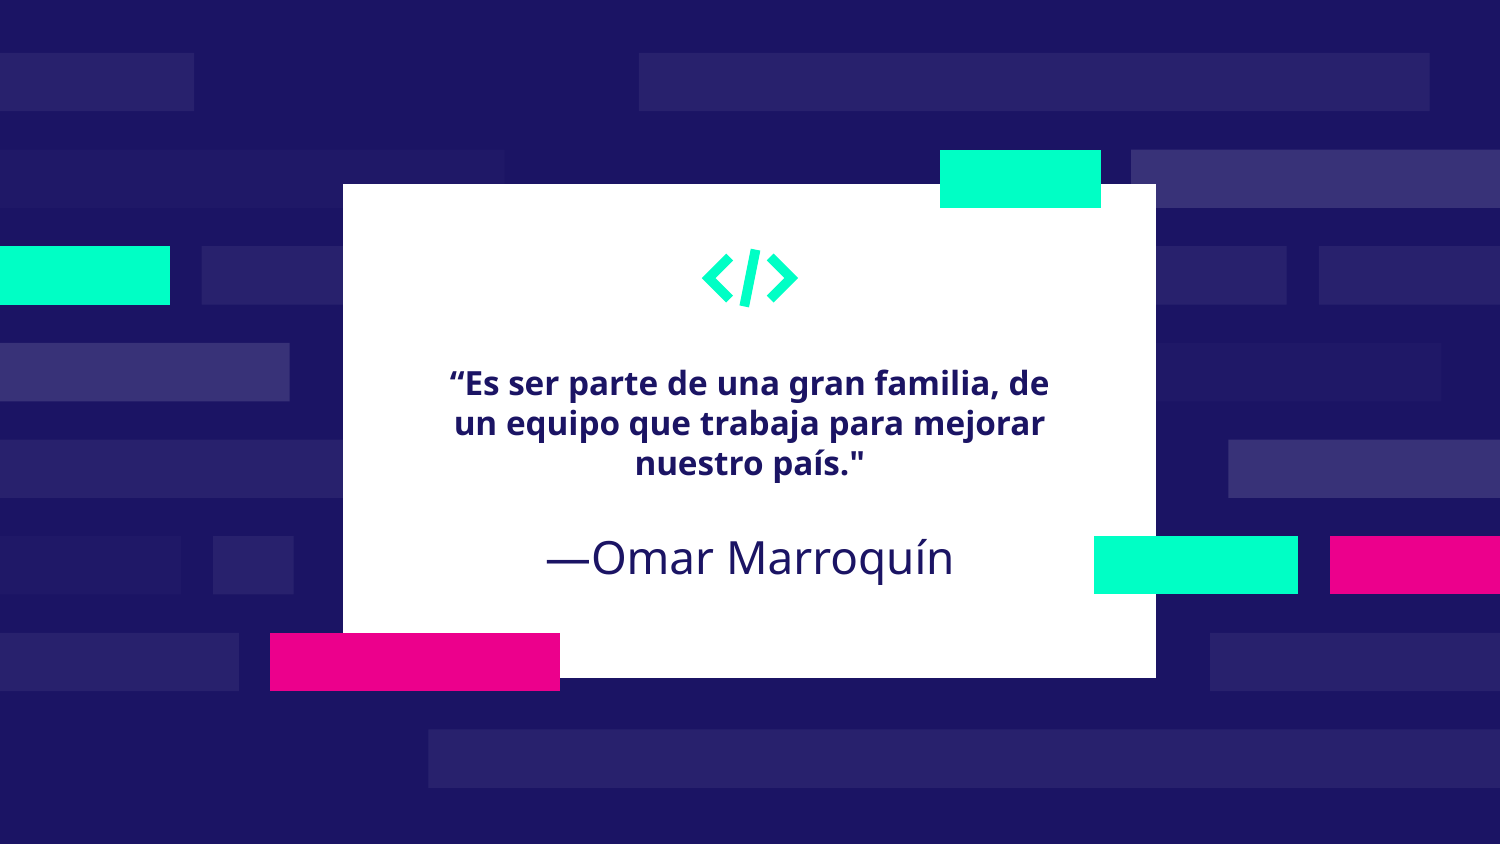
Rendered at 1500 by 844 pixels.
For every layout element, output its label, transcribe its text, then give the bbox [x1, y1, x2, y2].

subtitle “Es ser parte de una gran familia, de un equipo que trabaja para mejorar nuestro país." [413, 355, 1087, 489]
title —Omar Marroquín [413, 528, 1087, 595]
